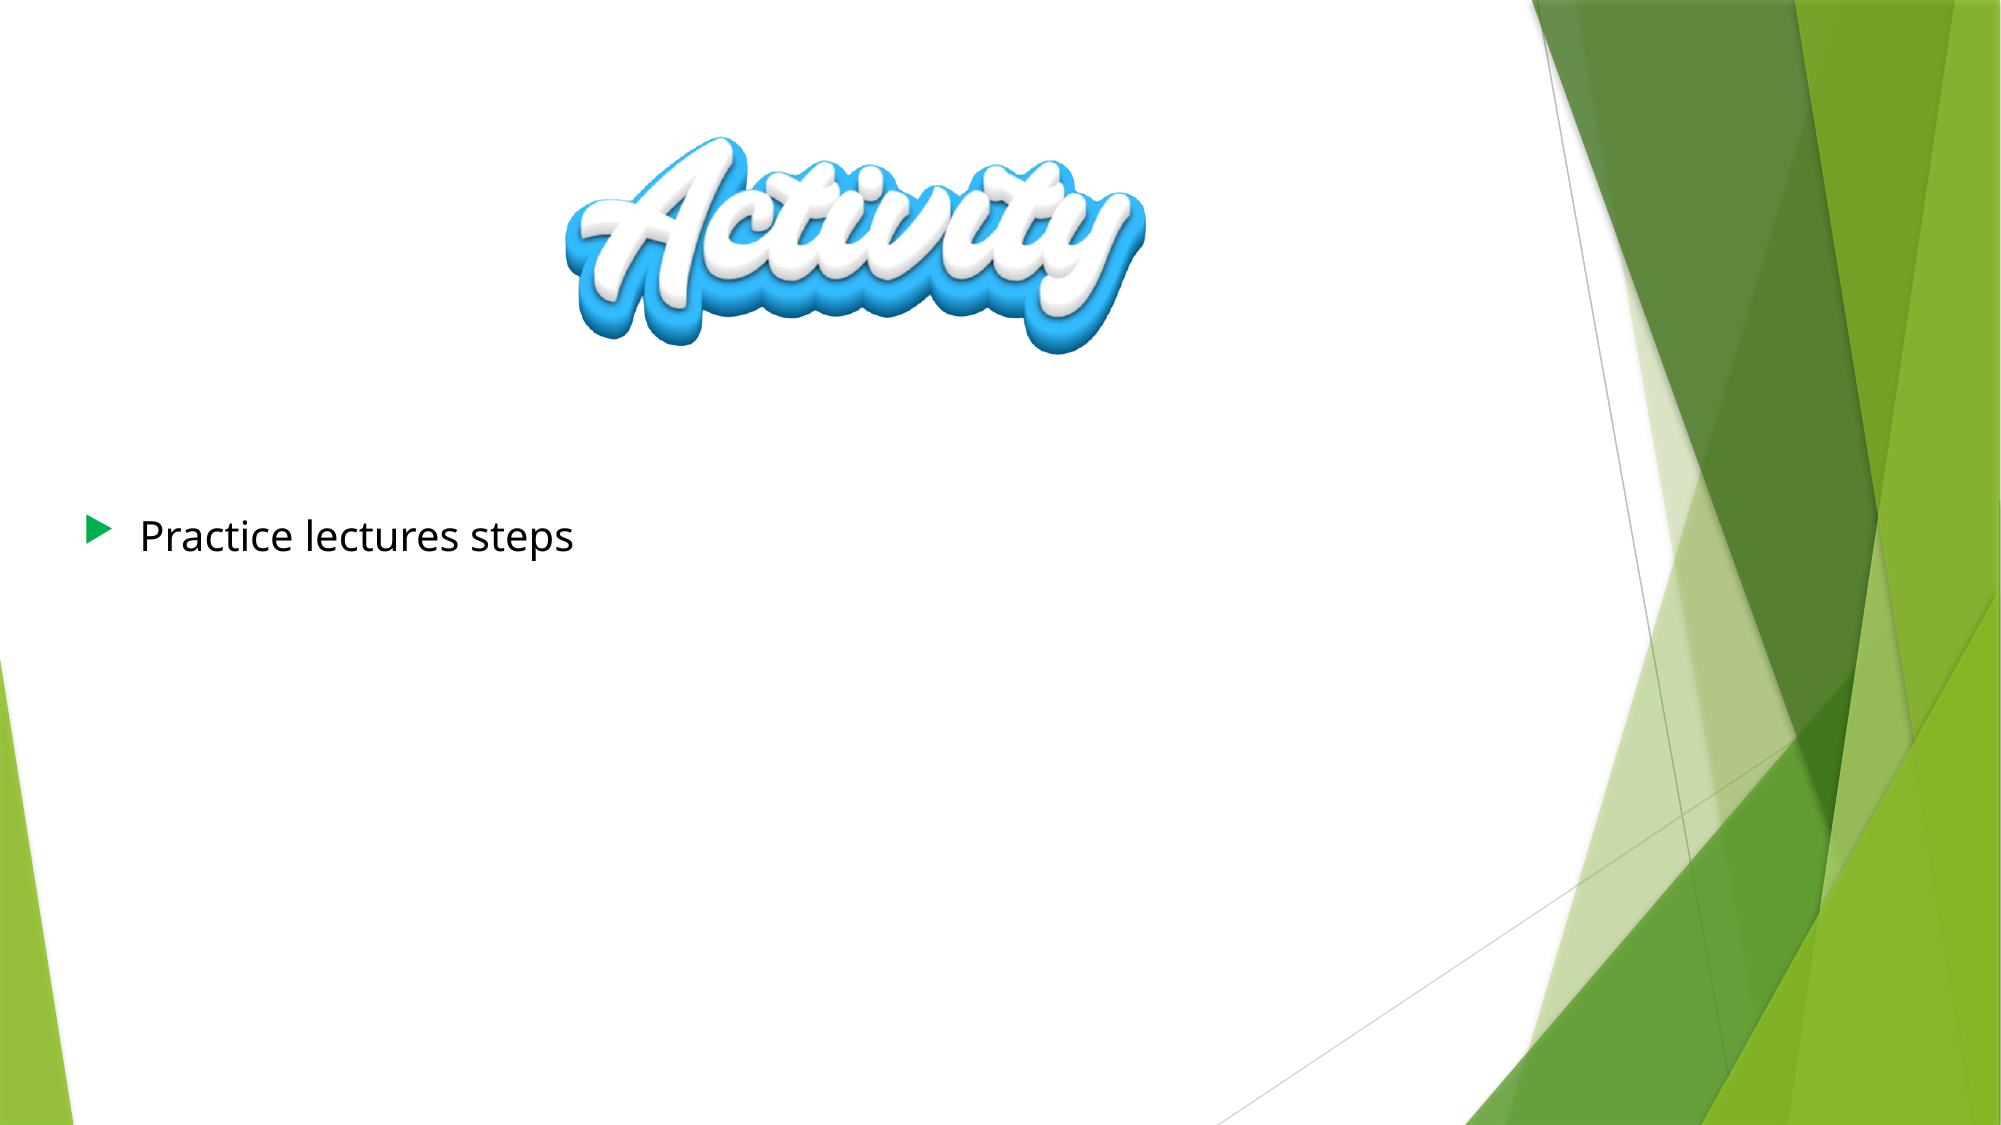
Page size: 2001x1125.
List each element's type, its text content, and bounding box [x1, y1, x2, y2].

text_box Practice lectures steps [68, 502, 598, 567]
picture [553, 126, 1158, 381]
